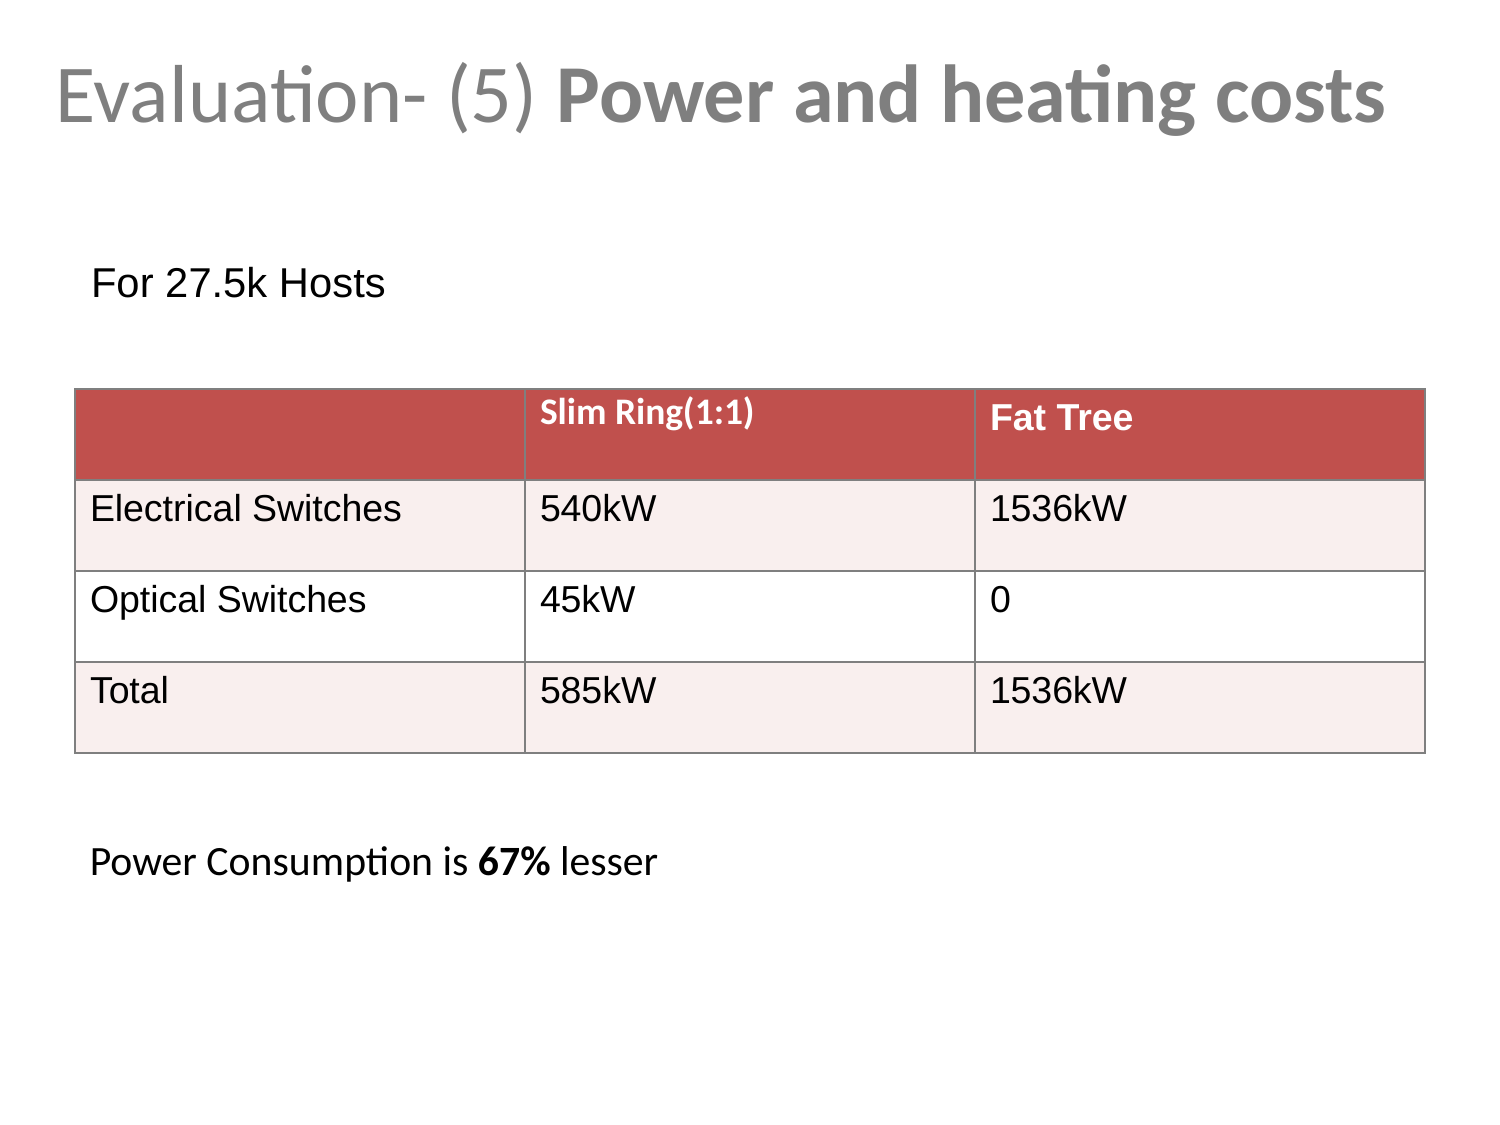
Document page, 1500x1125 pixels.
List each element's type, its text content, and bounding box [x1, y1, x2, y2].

table_header Slim Ring(1:1) [526, 390, 974, 479]
table_cell 0 [976, 572, 1424, 661]
table_cell 540kW [526, 481, 974, 570]
table_header [76, 390, 524, 479]
table_cell 1536kW [976, 663, 1424, 752]
table_cell 585kW [526, 663, 974, 752]
table_header Fat Tree [976, 390, 1424, 479]
table_cell 1536kW [976, 481, 1424, 570]
table_cell 45kW [526, 572, 974, 661]
table_cell Optical Switches [76, 572, 524, 661]
text_box Power Consumption is 67% lesser [74, 826, 932, 892]
table_cell Total [76, 663, 524, 752]
table_cell Electrical Switches [76, 481, 524, 570]
title Evaluation- (5) Power and heating costs [18, 45, 1425, 233]
text_box For 27.5k Hosts [76, 248, 401, 313]
